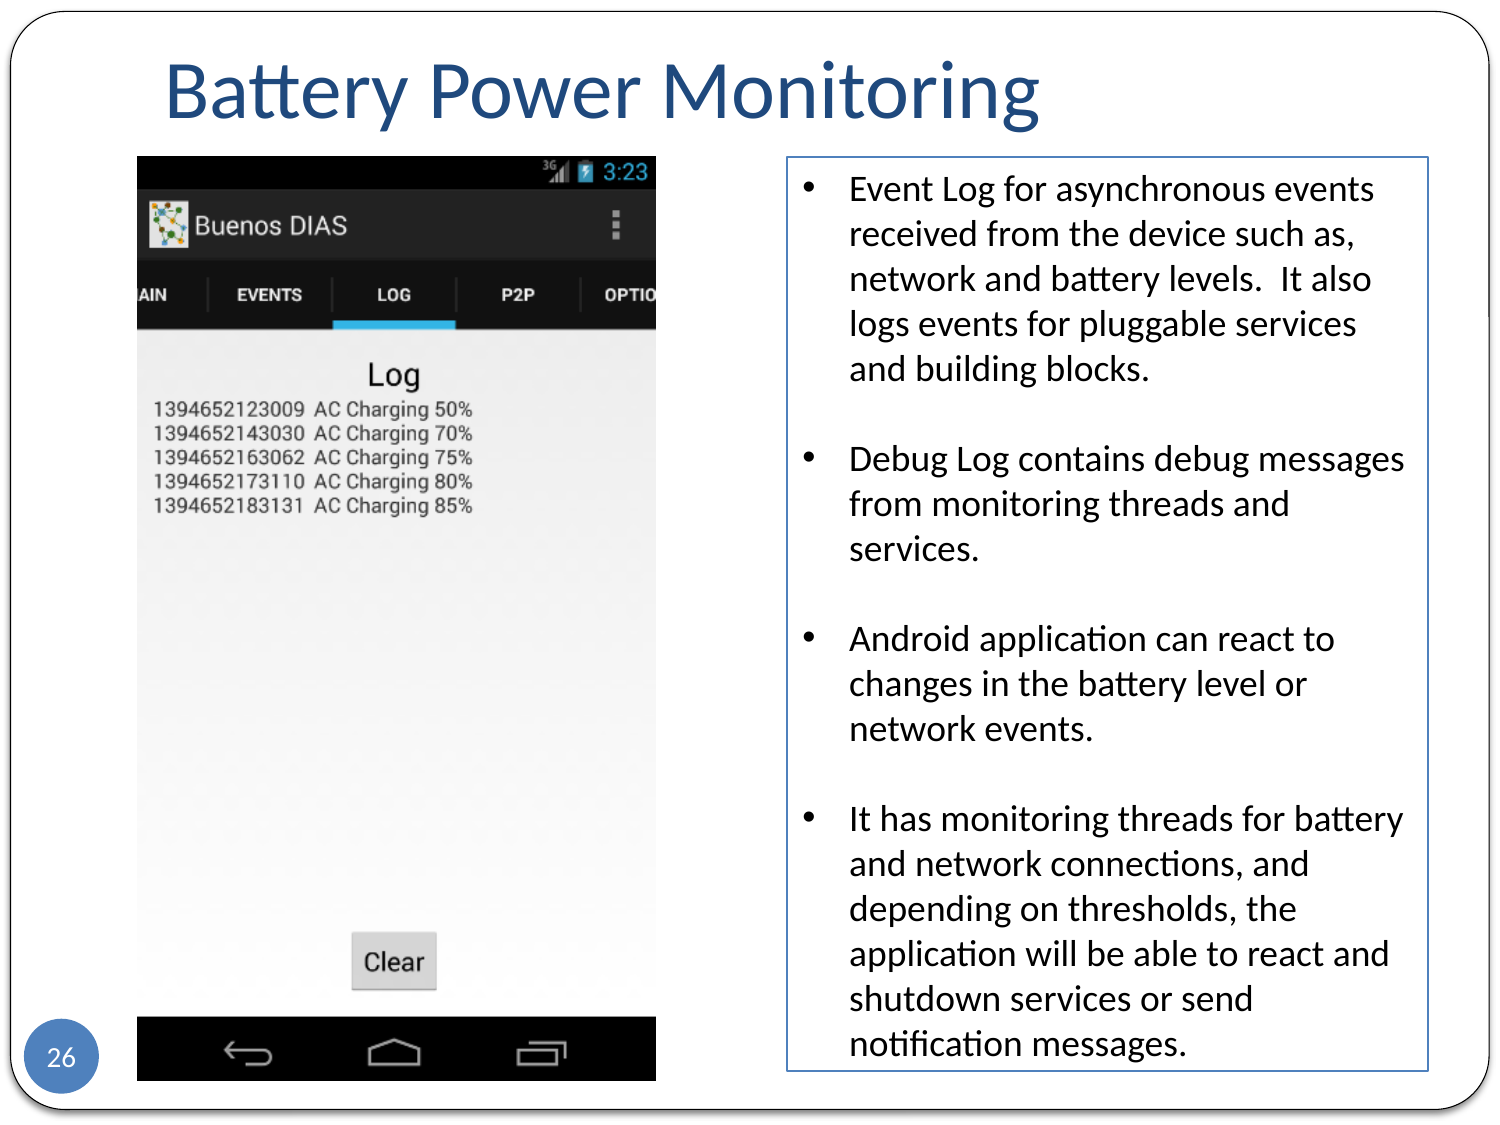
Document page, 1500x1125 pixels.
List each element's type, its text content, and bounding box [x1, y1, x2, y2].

slide_number 26 [23, 1018, 99, 1094]
title Battery Power Monitoring [150, 0, 1425, 150]
text_box Event Log for asynchronous events received from the device such as, network and battery levels. It also logs events for pluggable services and building blocks. Debug Log contains debug messages from monitoring threads and services. Android application can react to changes in the battery level or network events. It has monitoring threads for battery and network connections, and depending on thresholds, the application will be able to react and shutdown services or send notification messages. [786, 156, 1429, 1072]
picture [137, 156, 657, 1081]
